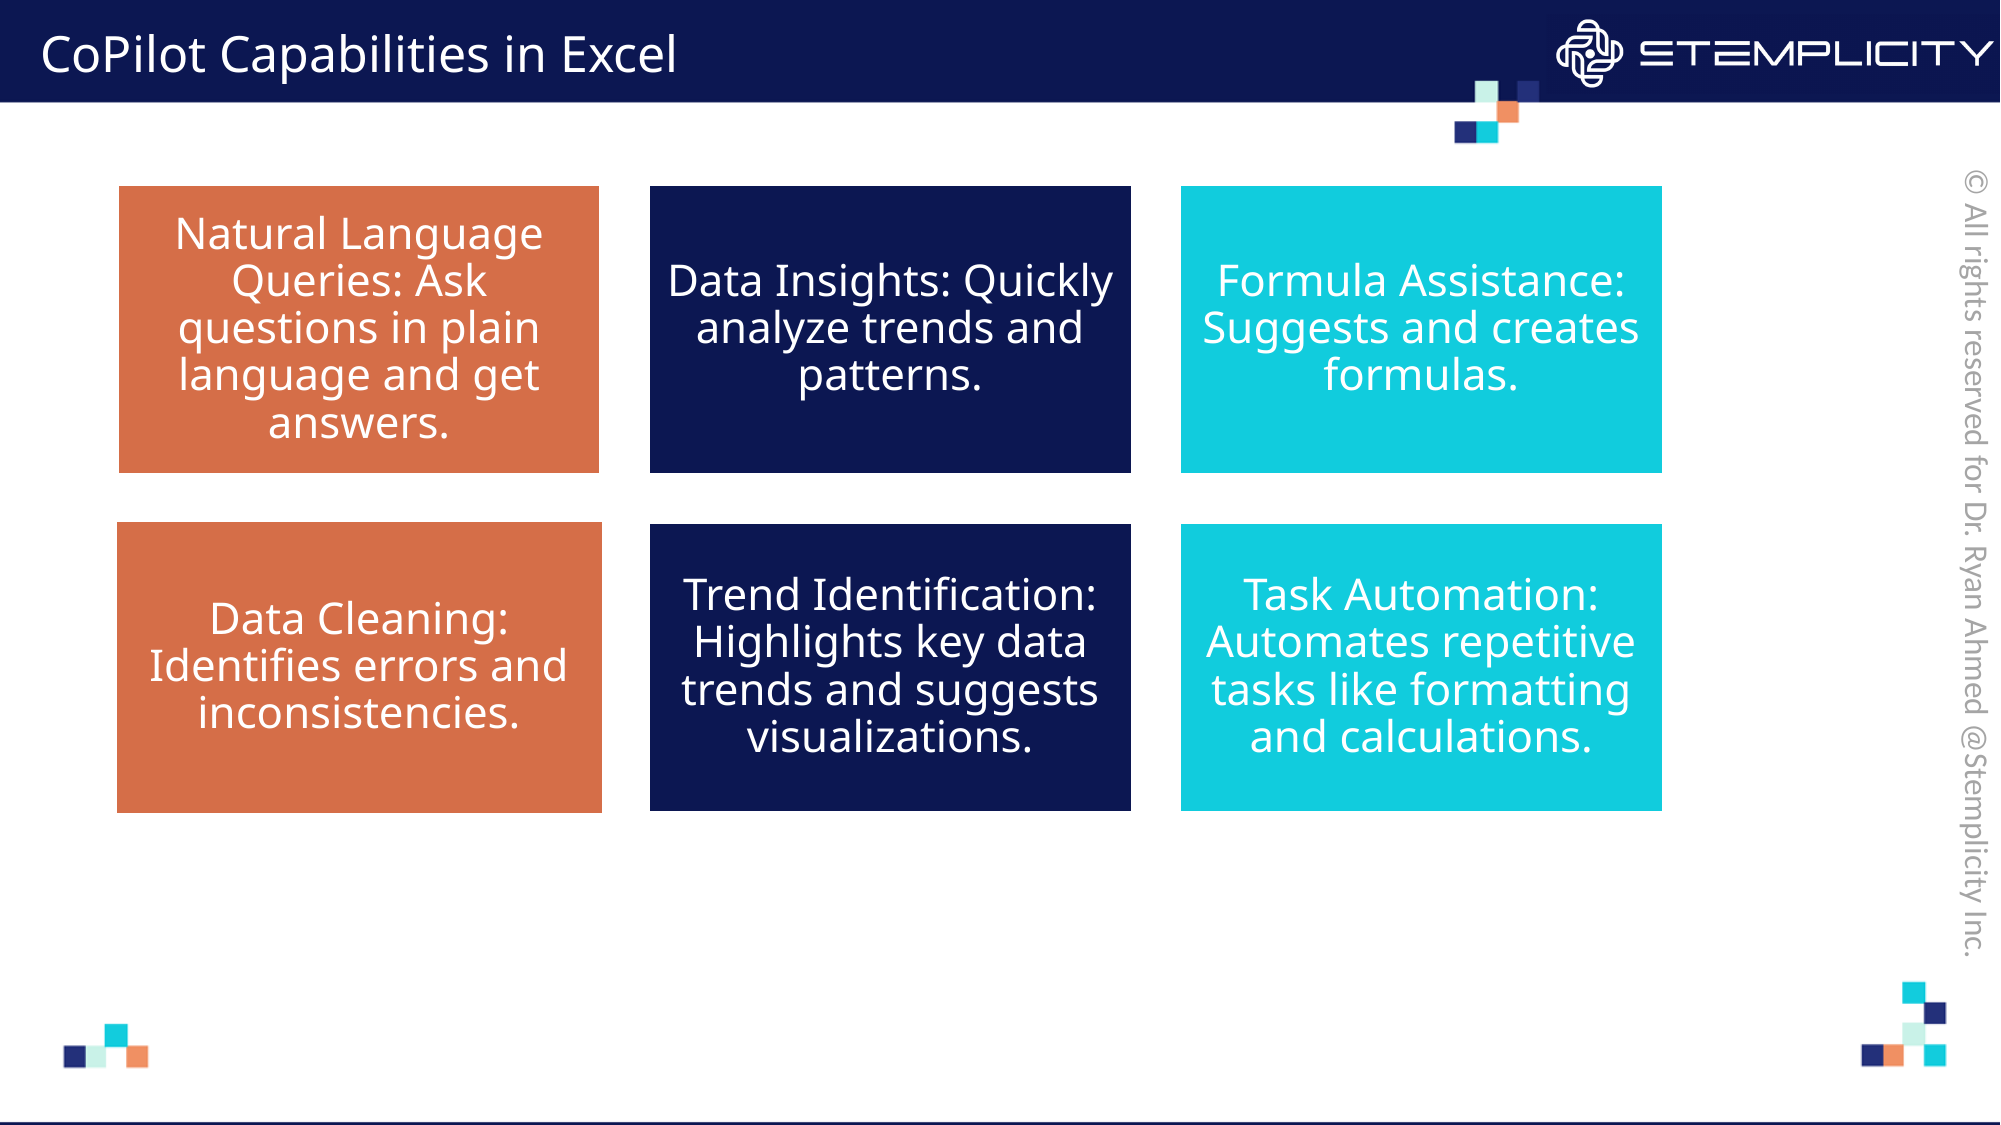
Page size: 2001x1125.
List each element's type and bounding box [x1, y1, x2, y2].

text_box [117, 53, 1663, 943]
picture [0, 0, 2000, 1125]
